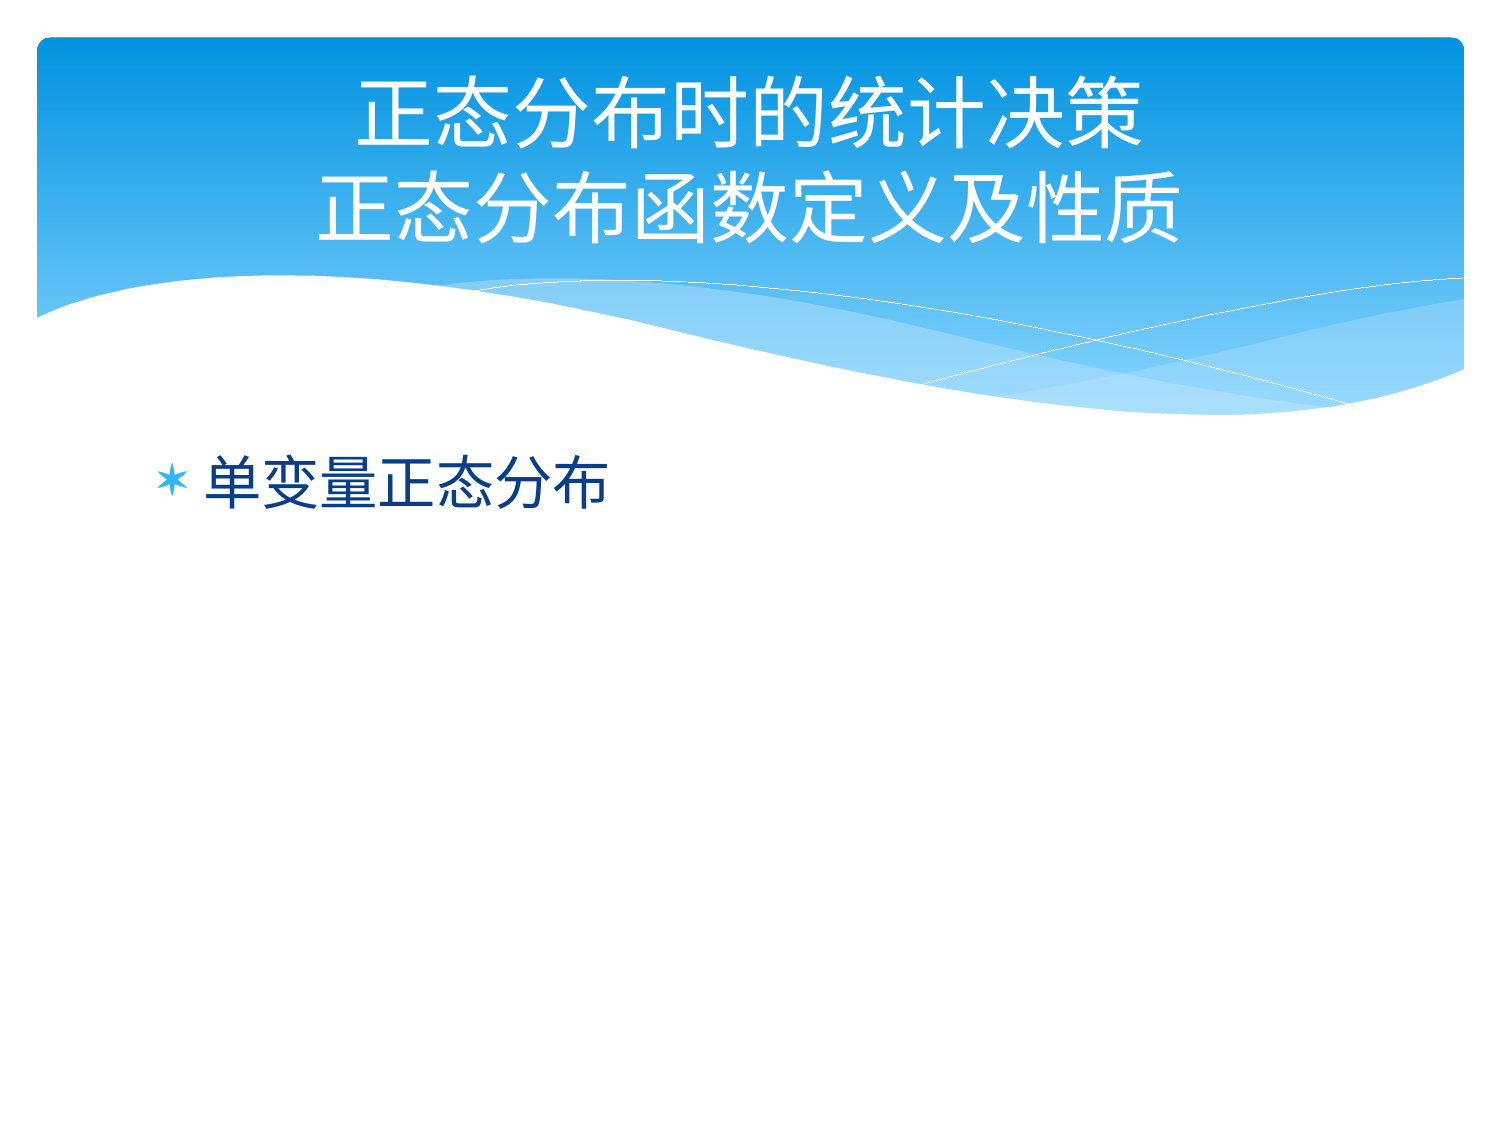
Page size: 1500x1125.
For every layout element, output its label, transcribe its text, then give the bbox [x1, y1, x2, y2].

title 正态分布时的统计决策 正态分布函数定义及性质 [75, 55, 1425, 261]
